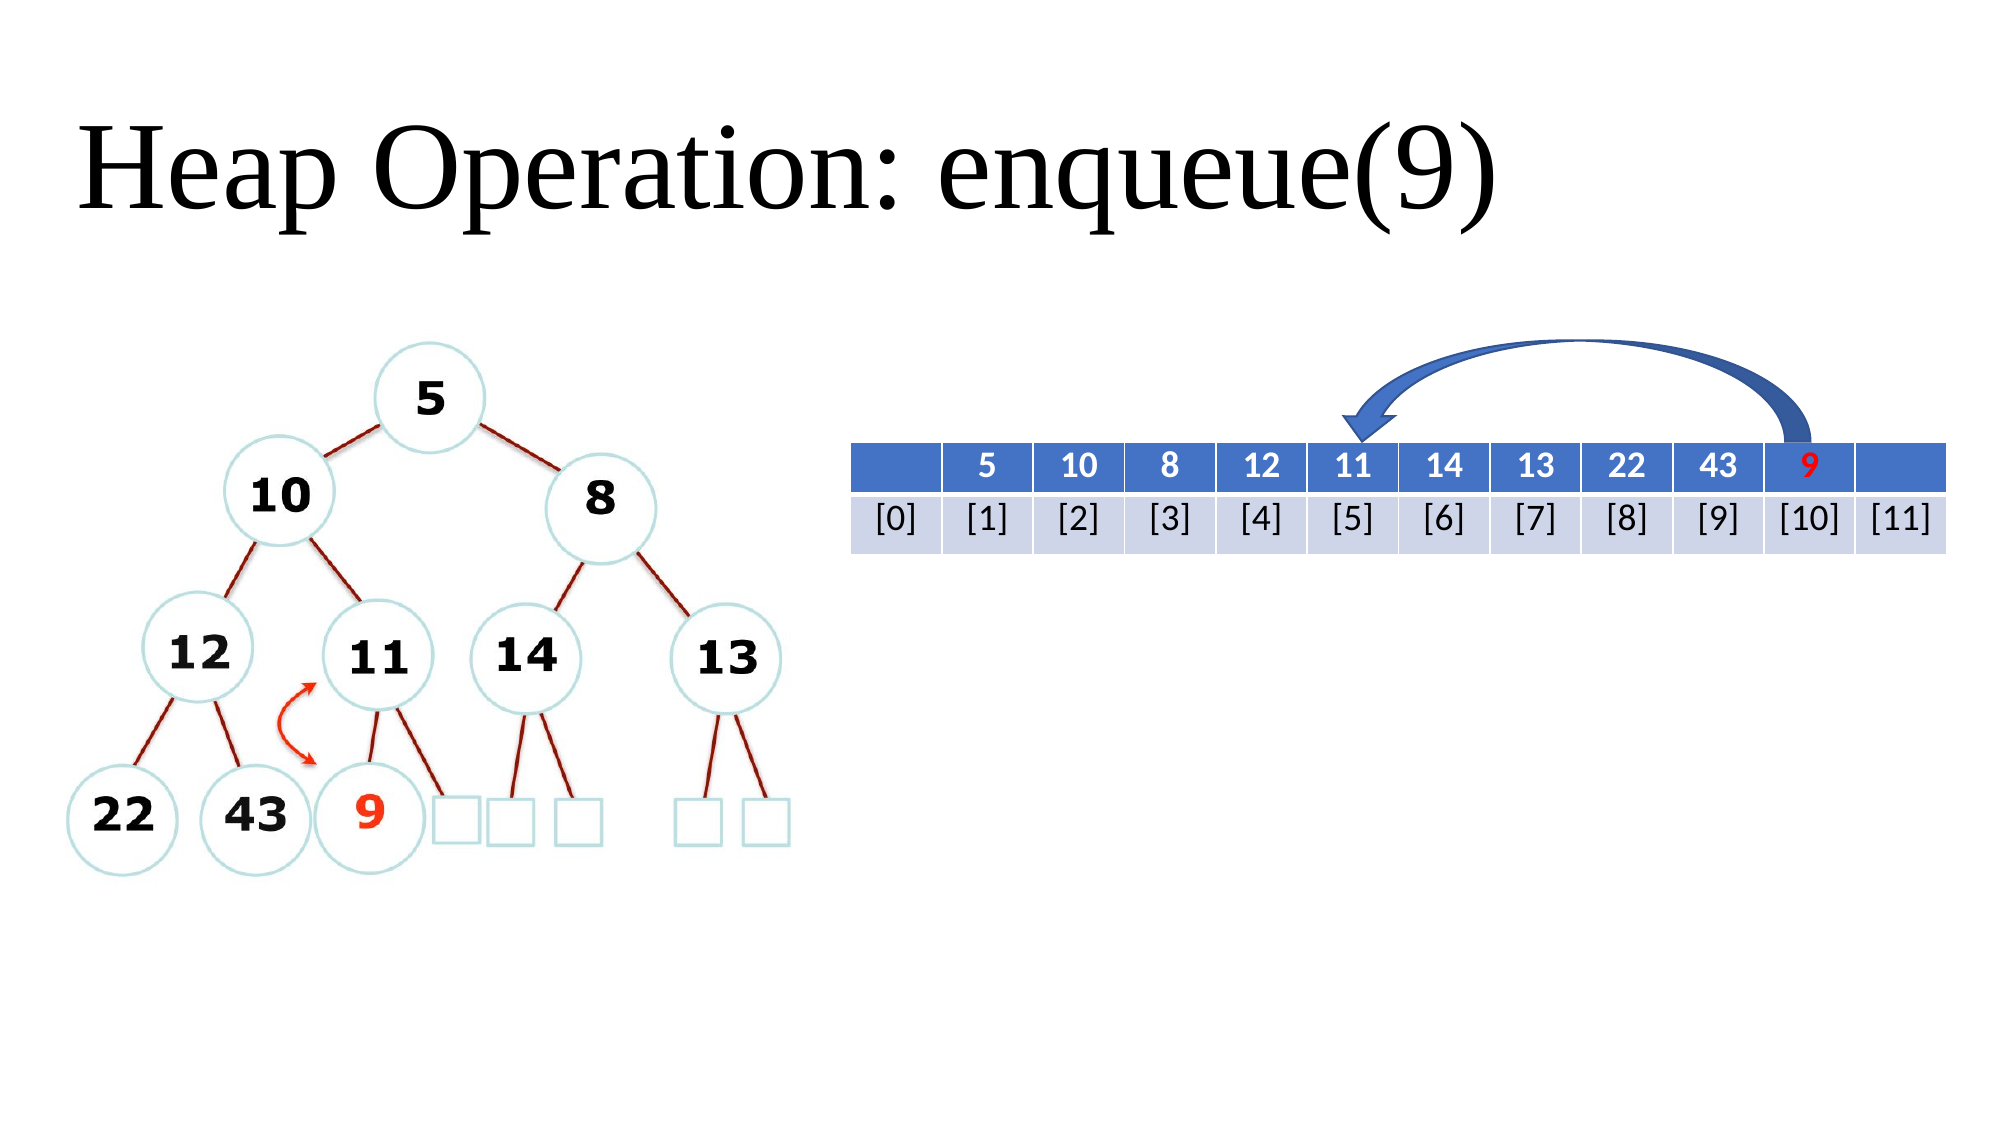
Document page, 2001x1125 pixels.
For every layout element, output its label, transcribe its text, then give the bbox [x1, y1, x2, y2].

table_cell [2] [1034, 497, 1124, 554]
table_header 8 [1125, 443, 1215, 492]
table_header 43 [1674, 443, 1763, 492]
title Heap Operation: enqueue(9) [61, 59, 1524, 278]
table_header 9 [1765, 443, 1854, 492]
table_cell [10] [1765, 497, 1854, 554]
table_header 13 [1491, 443, 1580, 492]
picture [52, 316, 833, 890]
table_cell [5] [1308, 497, 1398, 554]
table_cell [9] [1674, 497, 1763, 554]
table_header [851, 443, 941, 492]
table_header 10 [1034, 443, 1124, 492]
table_cell [3] [1125, 497, 1215, 554]
table_header 5 [943, 443, 1032, 492]
table_cell [4] [1217, 497, 1306, 554]
table_header 22 [1582, 443, 1672, 492]
table_cell [0] [851, 497, 941, 554]
table_cell [8] [1582, 497, 1672, 554]
table_cell [6] [1399, 497, 1489, 554]
text_box [1341, 339, 1812, 444]
table_cell [1] [943, 497, 1032, 554]
table_header 11 [1308, 443, 1398, 492]
table_cell [7] [1491, 497, 1580, 554]
table_header 14 [1399, 443, 1489, 492]
table_cell [11] [1856, 497, 1946, 554]
table_header [1856, 443, 1946, 492]
table_header 12 [1217, 443, 1306, 492]
